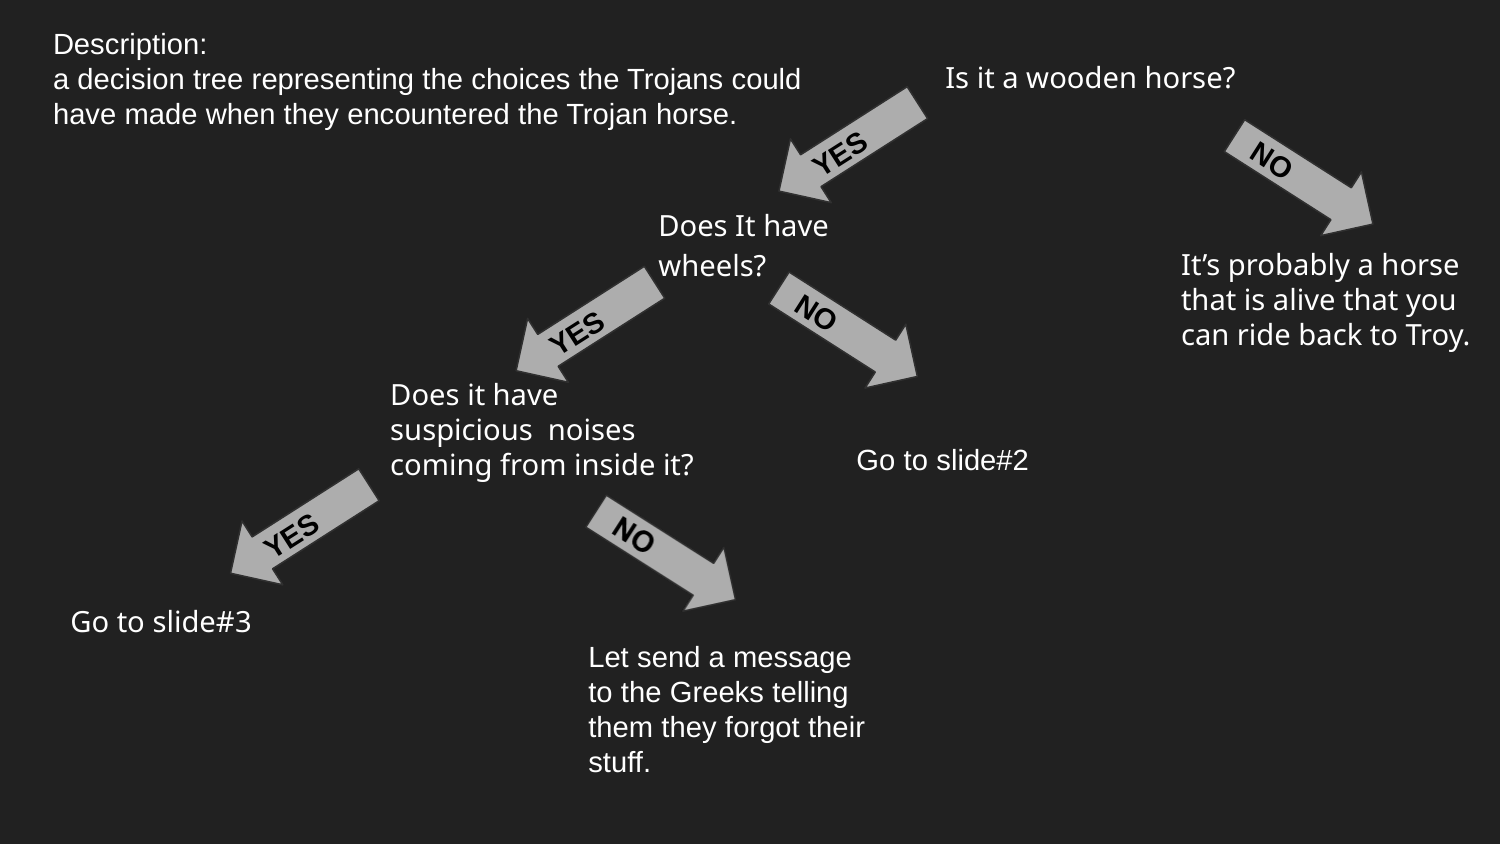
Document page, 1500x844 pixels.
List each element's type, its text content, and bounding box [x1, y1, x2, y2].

text_box It’s probably a horse that is alive that you can ride back to Troy. [1166, 231, 1500, 377]
text_box NO [768, 272, 918, 389]
picture [580, 490, 737, 613]
text_box Does it have suspicious noises coming from inside it? [375, 361, 710, 473]
text_box YES [778, 86, 928, 203]
text_box Let send a message to the Greeks telling them they forgot their stuff. [573, 631, 899, 786]
text_box YES [230, 468, 380, 585]
text_box Does It have wheels? [643, 187, 953, 298]
text_box Go to slide#3 [55, 588, 390, 734]
text_box Go to slide#2 [841, 426, 1202, 537]
text_box Is it a wooden horse? [870, 39, 1312, 114]
text_box Description: a decision tree representing the choices the Trojans could have made when they encountered the Trojan horse. [38, 17, 827, 173]
text_box YES [516, 266, 665, 383]
text_box NO [1224, 119, 1373, 236]
